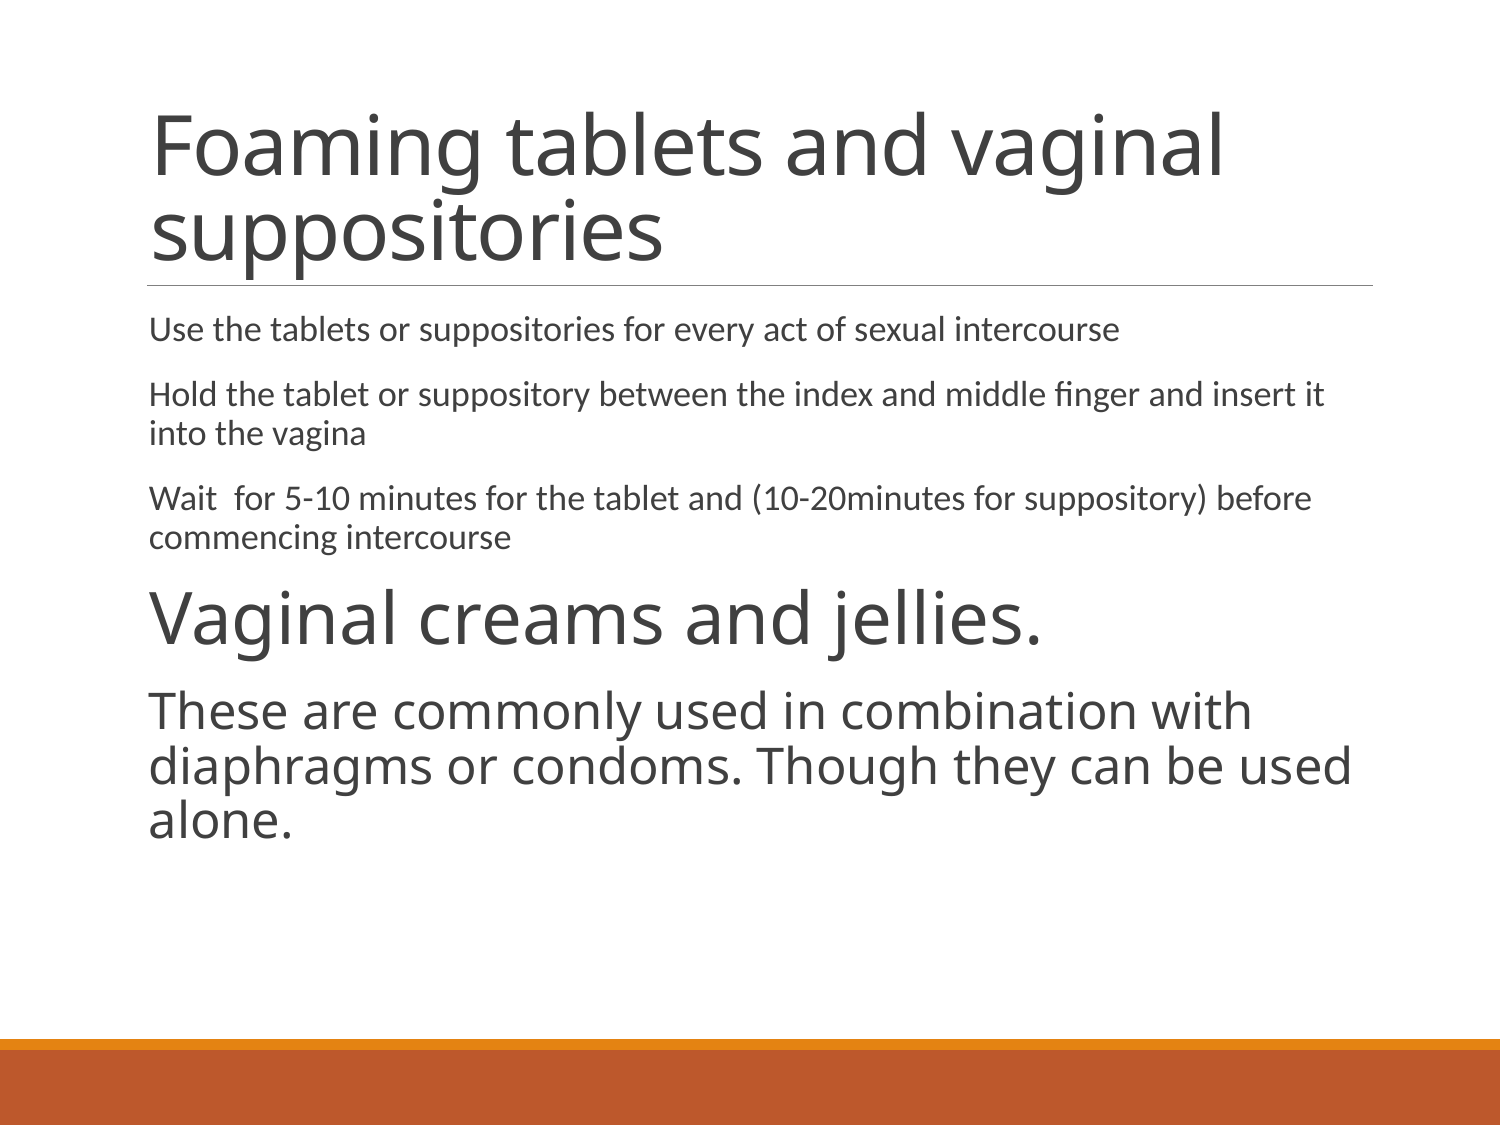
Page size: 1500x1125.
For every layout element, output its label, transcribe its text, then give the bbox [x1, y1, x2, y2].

title Foaming tablets and vaginal suppositories [135, 47, 1373, 285]
list Use the tablets or suppositories for every act of sexual intercourse Hold the tablet or suppository between the index and middle finger and insert it into the vagina Wait for 5-10 minutes for the tablet and (10-20minutes for suppository) before commencing intercourse Vaginal creams and jellies. These are commonly used in combination with diaphragms or condoms. Though they can be used alone. [135, 302, 1373, 963]
